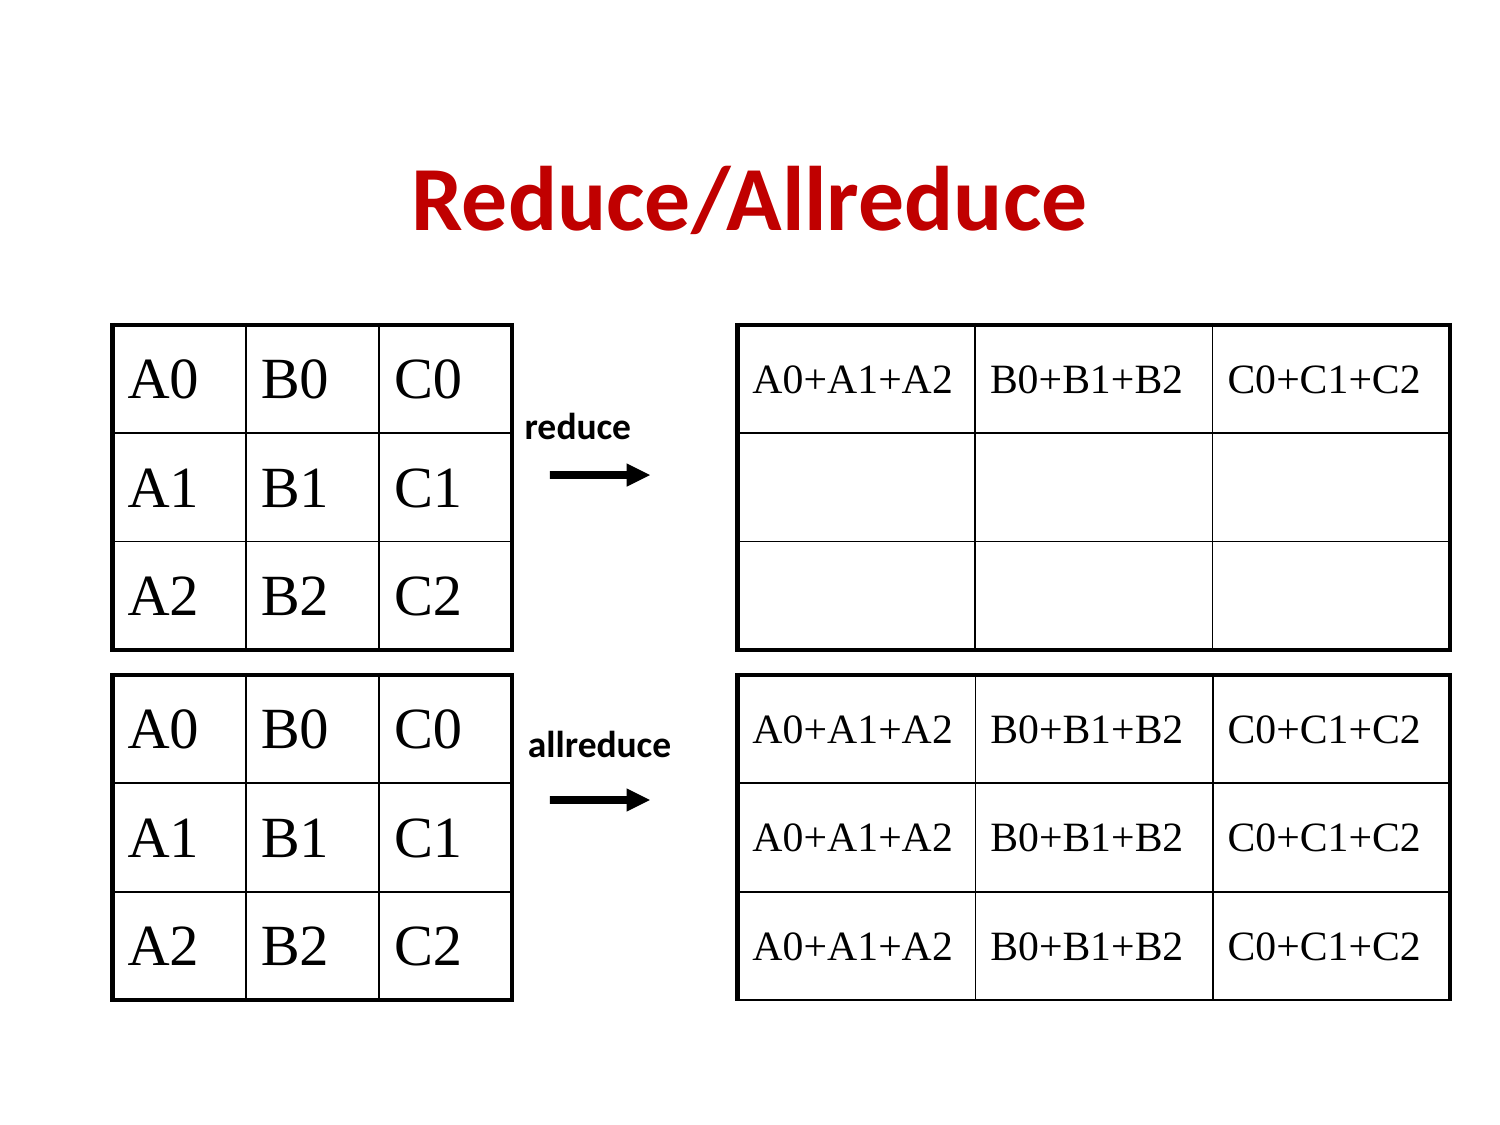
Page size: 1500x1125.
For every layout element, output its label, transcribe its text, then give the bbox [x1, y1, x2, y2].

table_cell B1 [247, 434, 378, 541]
table_header A0 [115, 677, 245, 782]
text_box reduce [509, 394, 685, 455]
table_header B0+B1+B2 [976, 677, 1212, 782]
text_box allreduce [513, 712, 739, 773]
table_header B0+B1+B2 [976, 327, 1212, 432]
table_header C0+C1+C2 [1213, 327, 1448, 432]
table_header C0 [380, 327, 510, 432]
table_header A0 [115, 327, 245, 432]
table_header A0+A1+A2 [740, 677, 975, 782]
table_header A0+A1+A2 [740, 327, 974, 432]
table_cell [740, 542, 974, 648]
table_cell A2 [115, 893, 245, 998]
text_box [549, 793, 650, 807]
table_cell B2 [247, 893, 378, 998]
table_cell [1213, 542, 1448, 648]
text_box [549, 468, 650, 482]
table_cell [740, 434, 974, 541]
table_cell C1 [380, 784, 510, 891]
table_cell C0+C1+C2 [1214, 893, 1448, 999]
table_cell A1 [115, 434, 245, 541]
text_box Reduce/Allreduce [112, 99, 1388, 288]
table_cell A0+A1+A2 [740, 893, 975, 999]
table_cell B1 [247, 784, 378, 891]
table_cell C2 [380, 542, 510, 648]
table_cell C2 [380, 893, 510, 998]
table_cell [976, 542, 1212, 648]
table_cell C0+C1+C2 [1214, 784, 1448, 891]
table_cell B0+B1+B2 [976, 893, 1212, 999]
table_header B0 [247, 677, 378, 782]
table_header B0 [247, 327, 378, 432]
table_cell B0+B1+B2 [976, 784, 1212, 891]
table_cell B2 [247, 542, 378, 648]
table_cell A1 [115, 784, 245, 891]
table_header C0 [380, 677, 510, 782]
table_header C0+C1+C2 [1214, 677, 1448, 782]
table_cell [976, 434, 1212, 541]
table_cell C1 [380, 434, 510, 541]
table_cell A2 [115, 542, 245, 648]
table_cell A0+A1+A2 [740, 784, 975, 891]
table_cell [1213, 434, 1448, 541]
